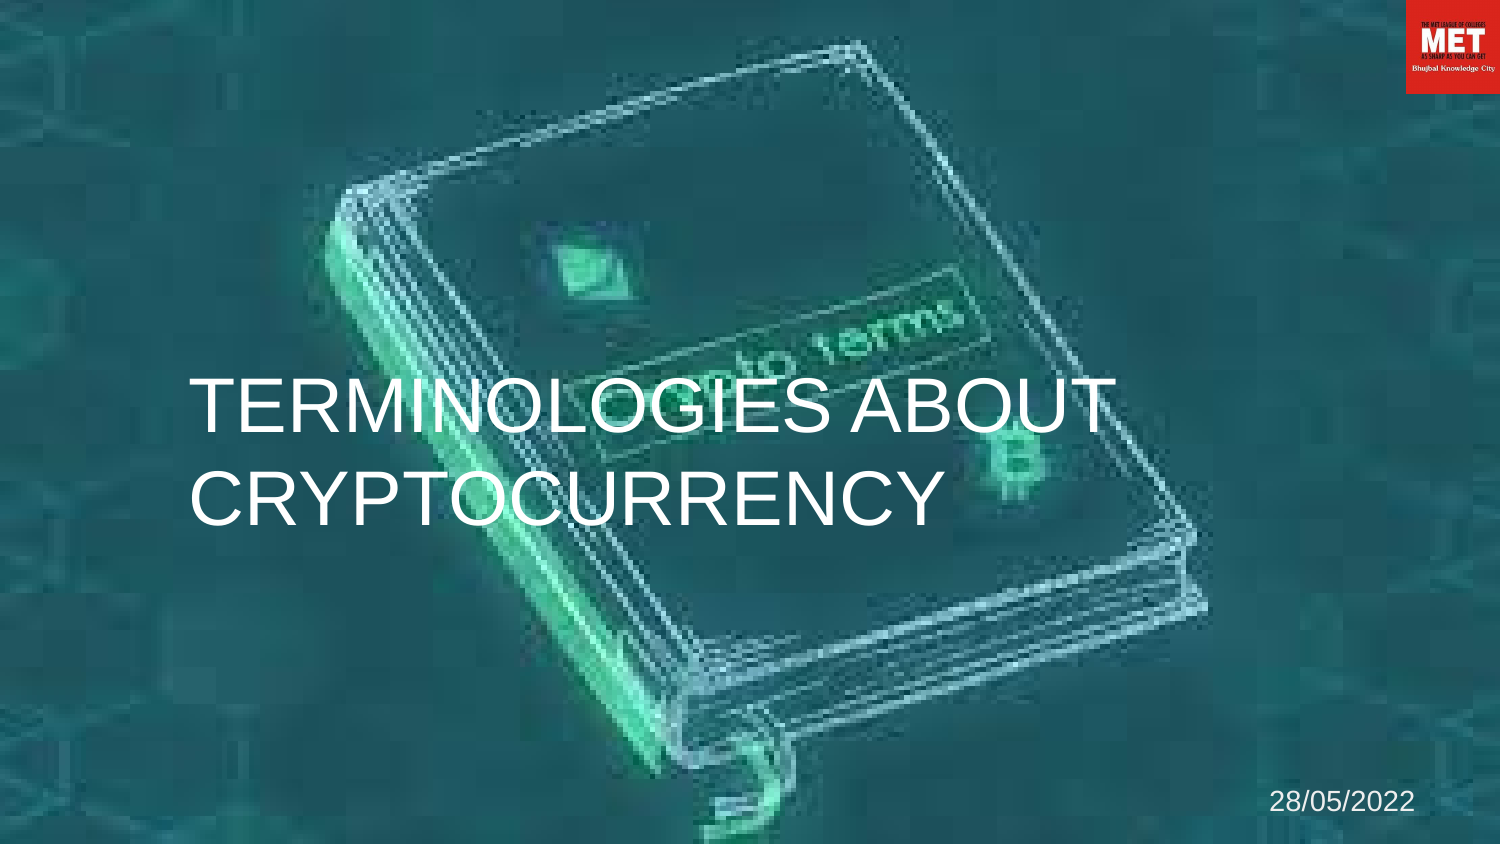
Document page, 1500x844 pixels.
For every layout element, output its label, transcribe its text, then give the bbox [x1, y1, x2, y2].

title TERMINOLOGIES ABOUT CRYPTOCURRENCY [173, 339, 1327, 504]
text_box 28/05/2022 [1254, 767, 1500, 832]
picture [0, 0, 1500, 844]
